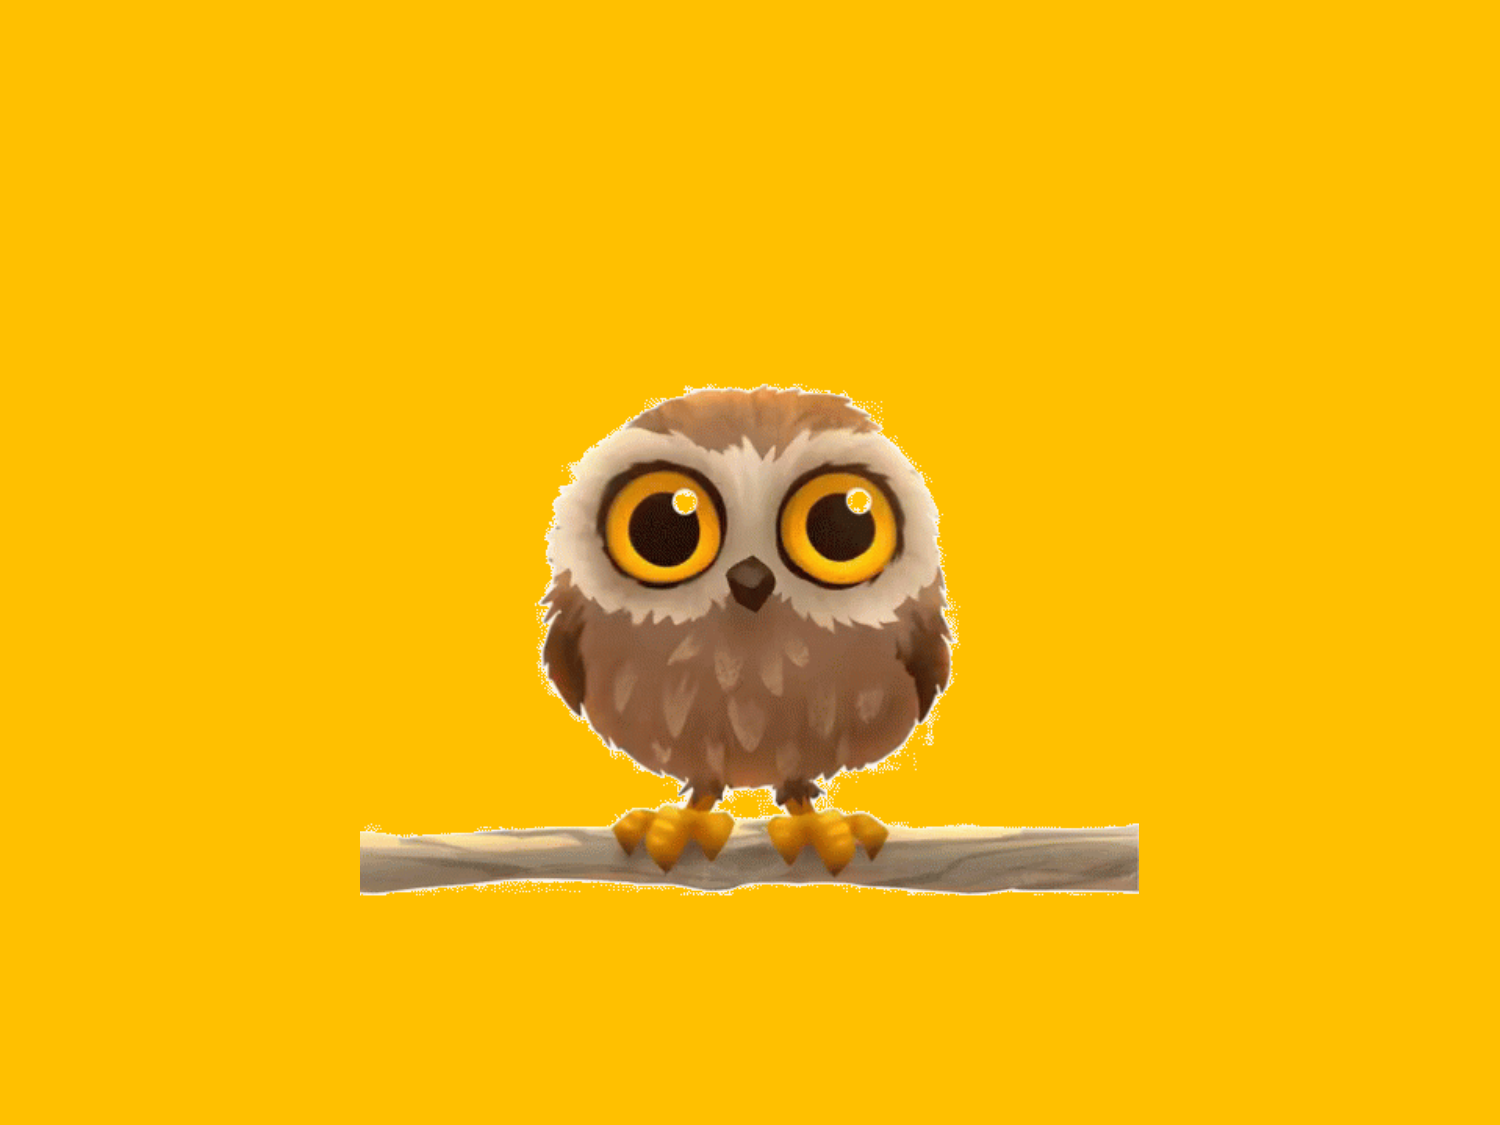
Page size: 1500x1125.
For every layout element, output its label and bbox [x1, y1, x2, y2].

picture [360, 173, 1140, 952]
